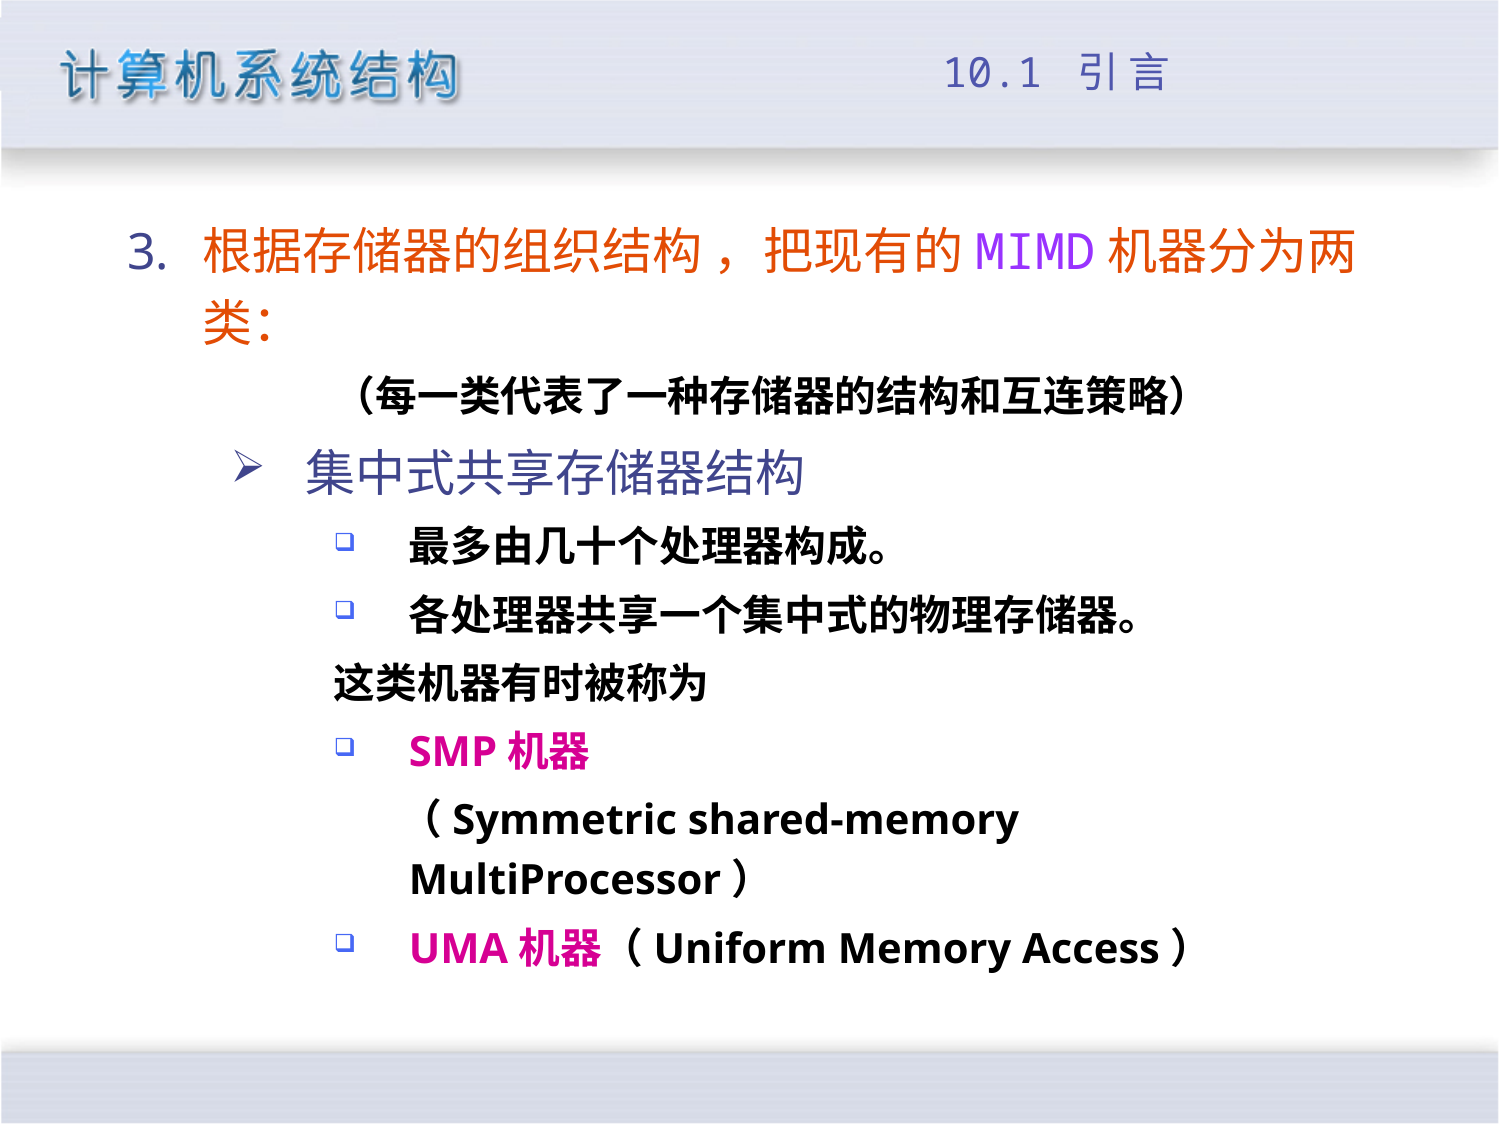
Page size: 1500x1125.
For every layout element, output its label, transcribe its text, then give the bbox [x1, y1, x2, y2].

picture [0, 0, 1500, 1125]
list 根据存储器的组织结构 ，把现有的MIMD机器分为两类： （每一类代表了一种存储器的结构和互连策略） 集中式共享存储器结构 最多由几十个处理器构成。 各处理器共享一个集中式的物理存储器。 这类机器有时被称为 SMP机器 （Symmetric shared-memory MultiProcessor） UMA机器（Uniform Memory Access） [112, 200, 1388, 1013]
title 10.1 引 言 [637, 40, 1475, 104]
